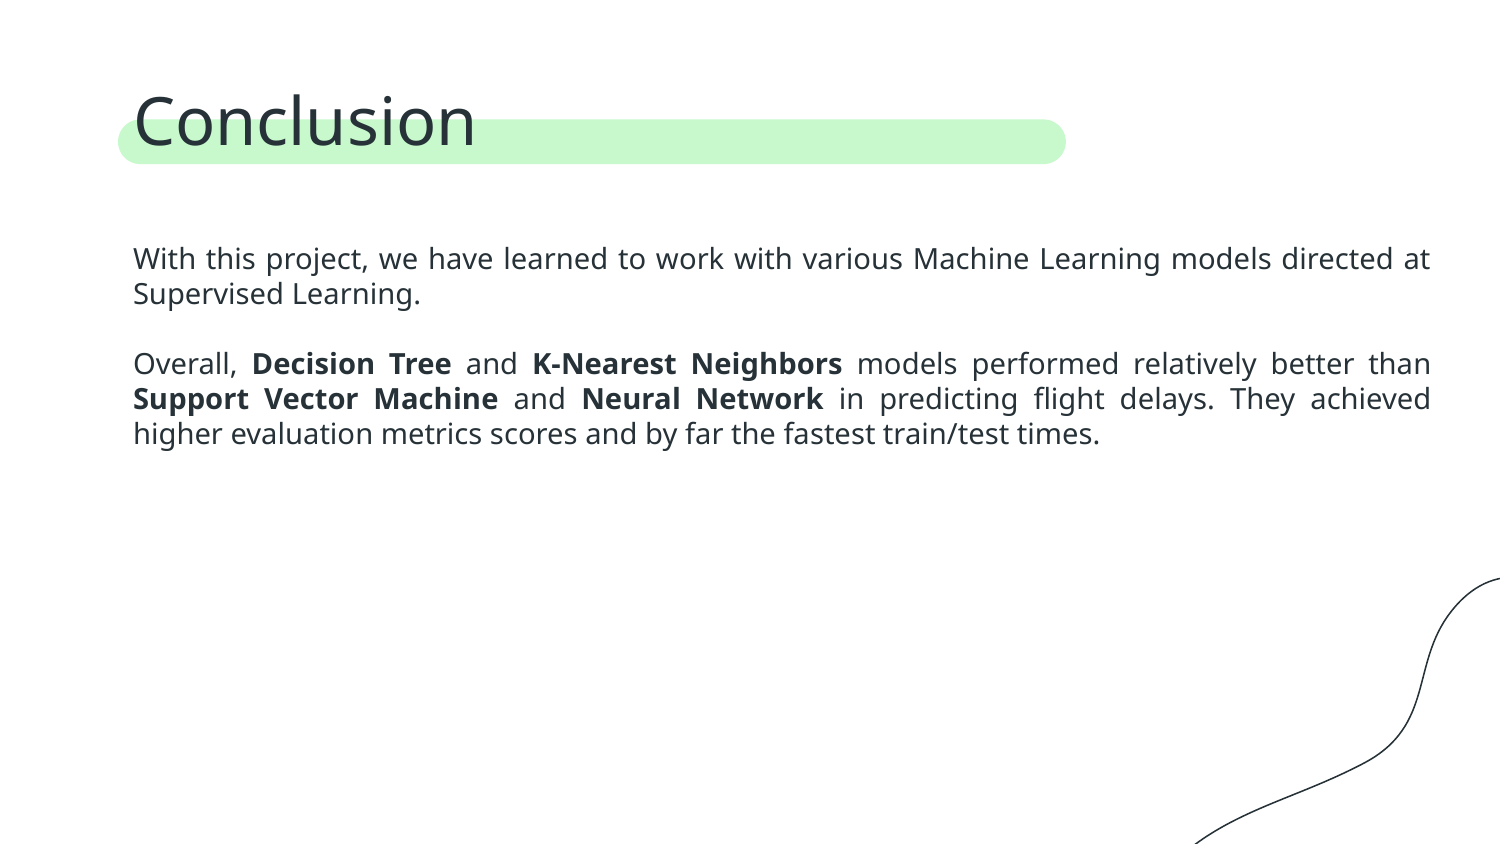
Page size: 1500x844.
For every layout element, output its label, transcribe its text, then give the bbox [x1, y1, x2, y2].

title Conclusion [118, 63, 1382, 176]
subtitle With this project, we have learned to work with various Machine Learning models directed at Supervised Learning. Overall, Decision Tree and K-Nearest Neighbors models performed relatively better than Support Vector Machine and Neural Network in predicting flight delays. They achieved higher evaluation metrics scores and by far the fastest train/test times. [118, 225, 1447, 466]
